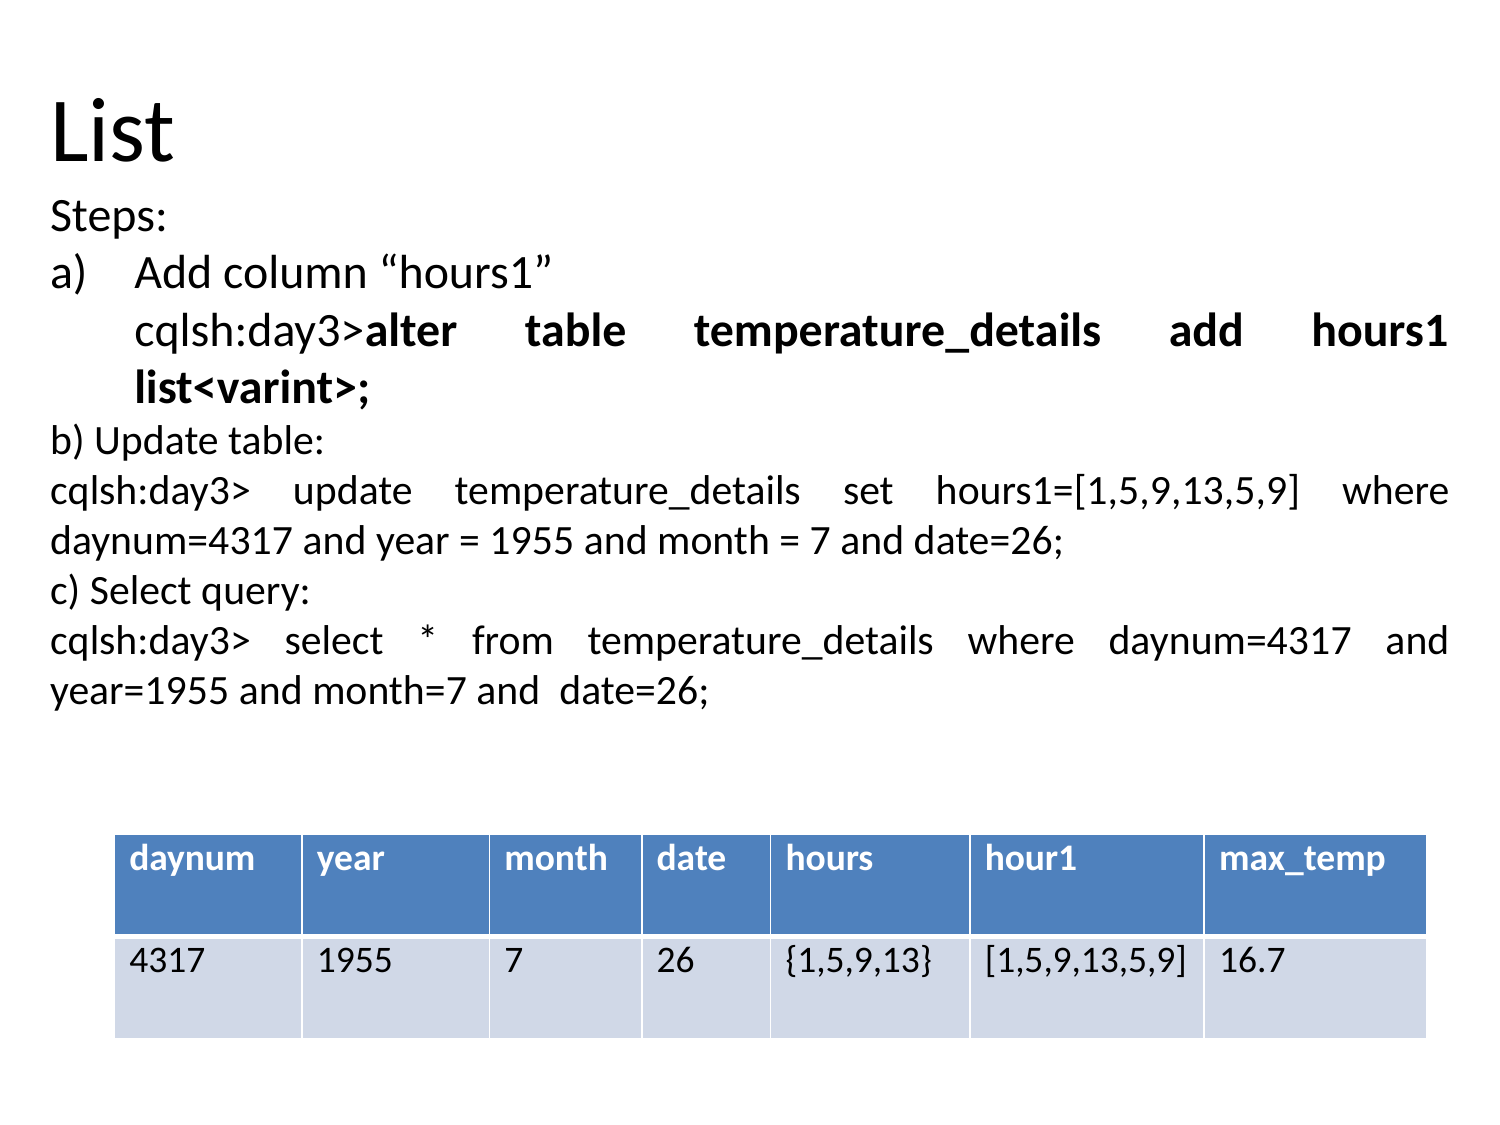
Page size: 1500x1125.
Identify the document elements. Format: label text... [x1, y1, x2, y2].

table_cell [1,5,9,13,5,9] [971, 939, 1203, 1038]
table_header month [490, 835, 641, 934]
table_header daynum [115, 835, 301, 934]
table_header hour1 [971, 835, 1203, 934]
table_cell 1955 [303, 939, 489, 1038]
table_header max_temp [1205, 835, 1426, 934]
text_box List [35, 30, 1386, 175]
table_header year [303, 835, 489, 934]
table_header date [643, 835, 770, 934]
table_cell 7 [490, 939, 641, 1038]
text_box Steps: Add column “hours1” cqlsh:day3>alter table temperature_details add hours1 list<varint>; b) Update table: cqlsh:day3> update temperature_details set hours1=[1,5,9,13,5,9] where daynum=4317 and year = 1955 and month = 7 and date=26; c) Select query: cqlsh:day3> select * from temperature_details where daynum=4317 and year=1955 and month=7 and date=26; [35, 175, 1465, 1125]
table_header hours [771, 835, 969, 934]
table_cell 16.7 [1205, 939, 1426, 1038]
table_cell 4317 [115, 939, 301, 1038]
table_cell {1,5,9,13} [771, 939, 969, 1038]
table_cell 26 [643, 939, 770, 1038]
